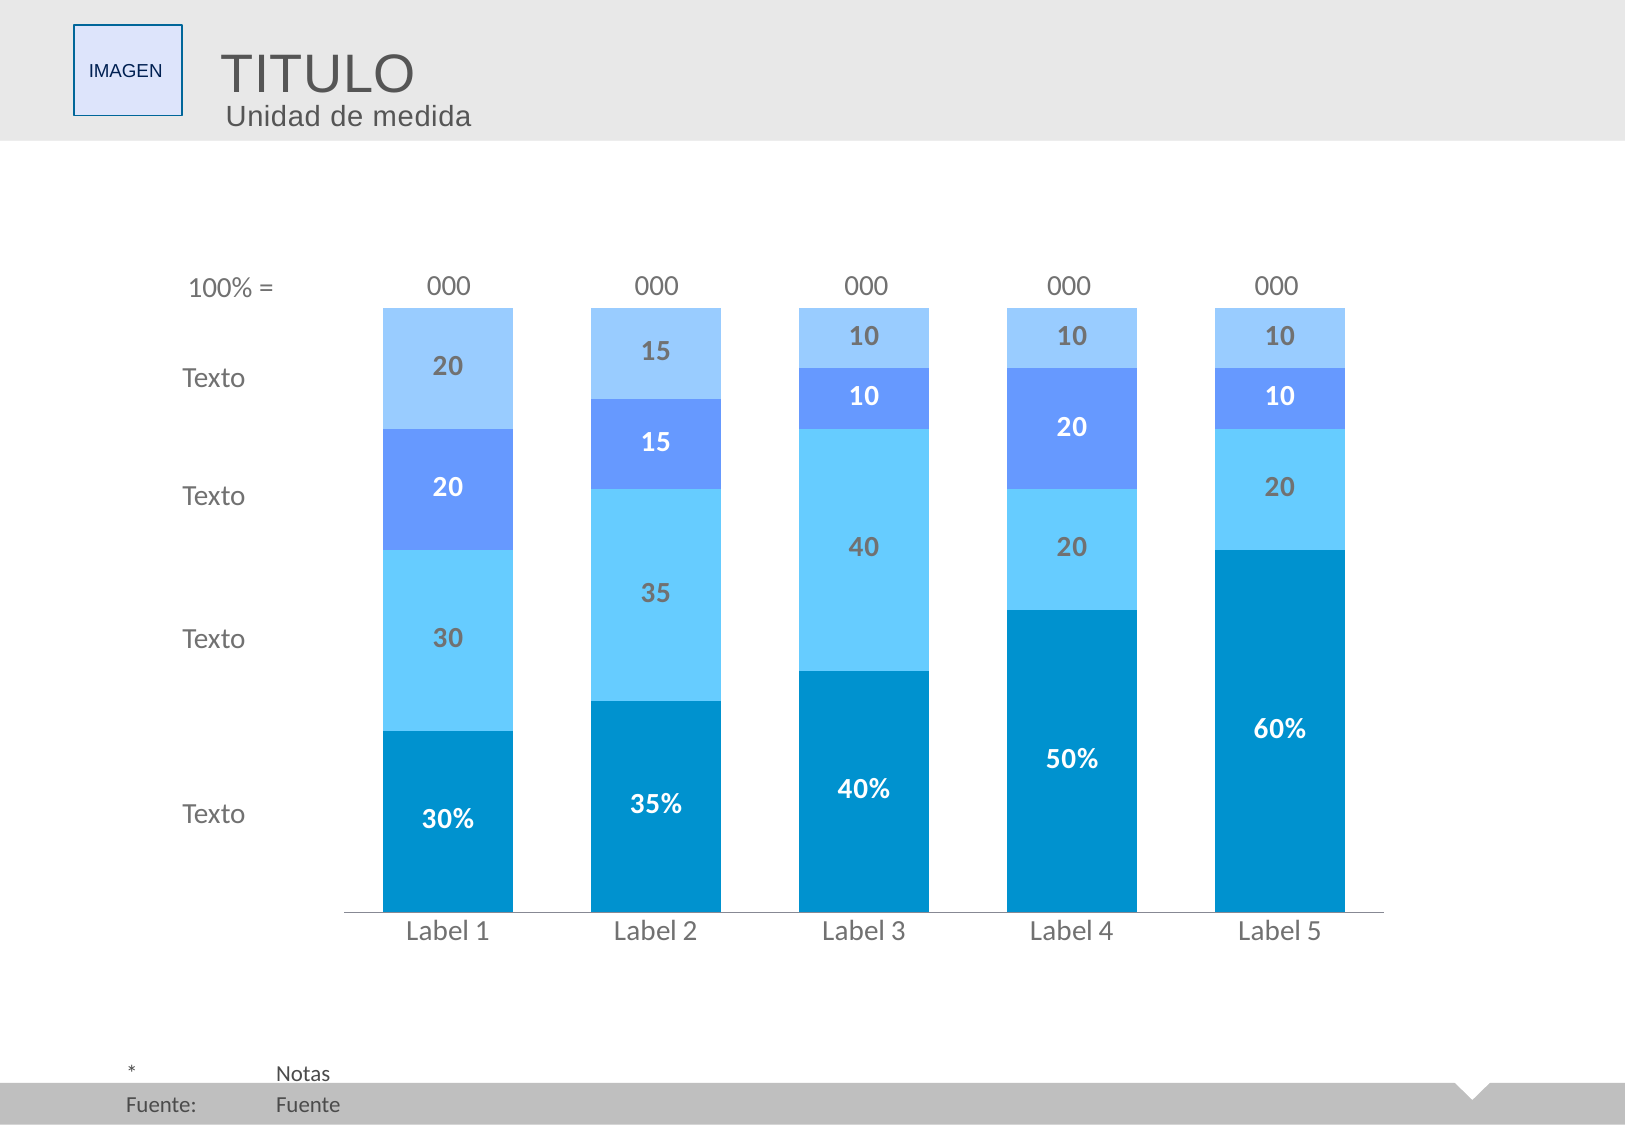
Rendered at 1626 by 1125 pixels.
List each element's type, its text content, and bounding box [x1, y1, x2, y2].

text_box 000 [1046, 266, 1092, 293]
text_box Texto [182, 793, 317, 829]
text_box 000 [844, 266, 889, 293]
chart [322, 294, 1407, 962]
text_box TITULO [0, 0, 1625, 141]
text_box 000 [426, 266, 472, 293]
text_box 100% = [162, 268, 299, 304]
text_box * Notas Fuente: Fuente [26, 1060, 1563, 1118]
text_box IMAGEN [73, 24, 182, 116]
text_box Texto [182, 476, 317, 512]
text_box Unidad de medida [223, 96, 1574, 132]
text_box Texto [182, 618, 317, 654]
text_box 000 [634, 266, 679, 293]
text_box 000 [1254, 266, 1299, 293]
text_box Texto [182, 358, 317, 394]
